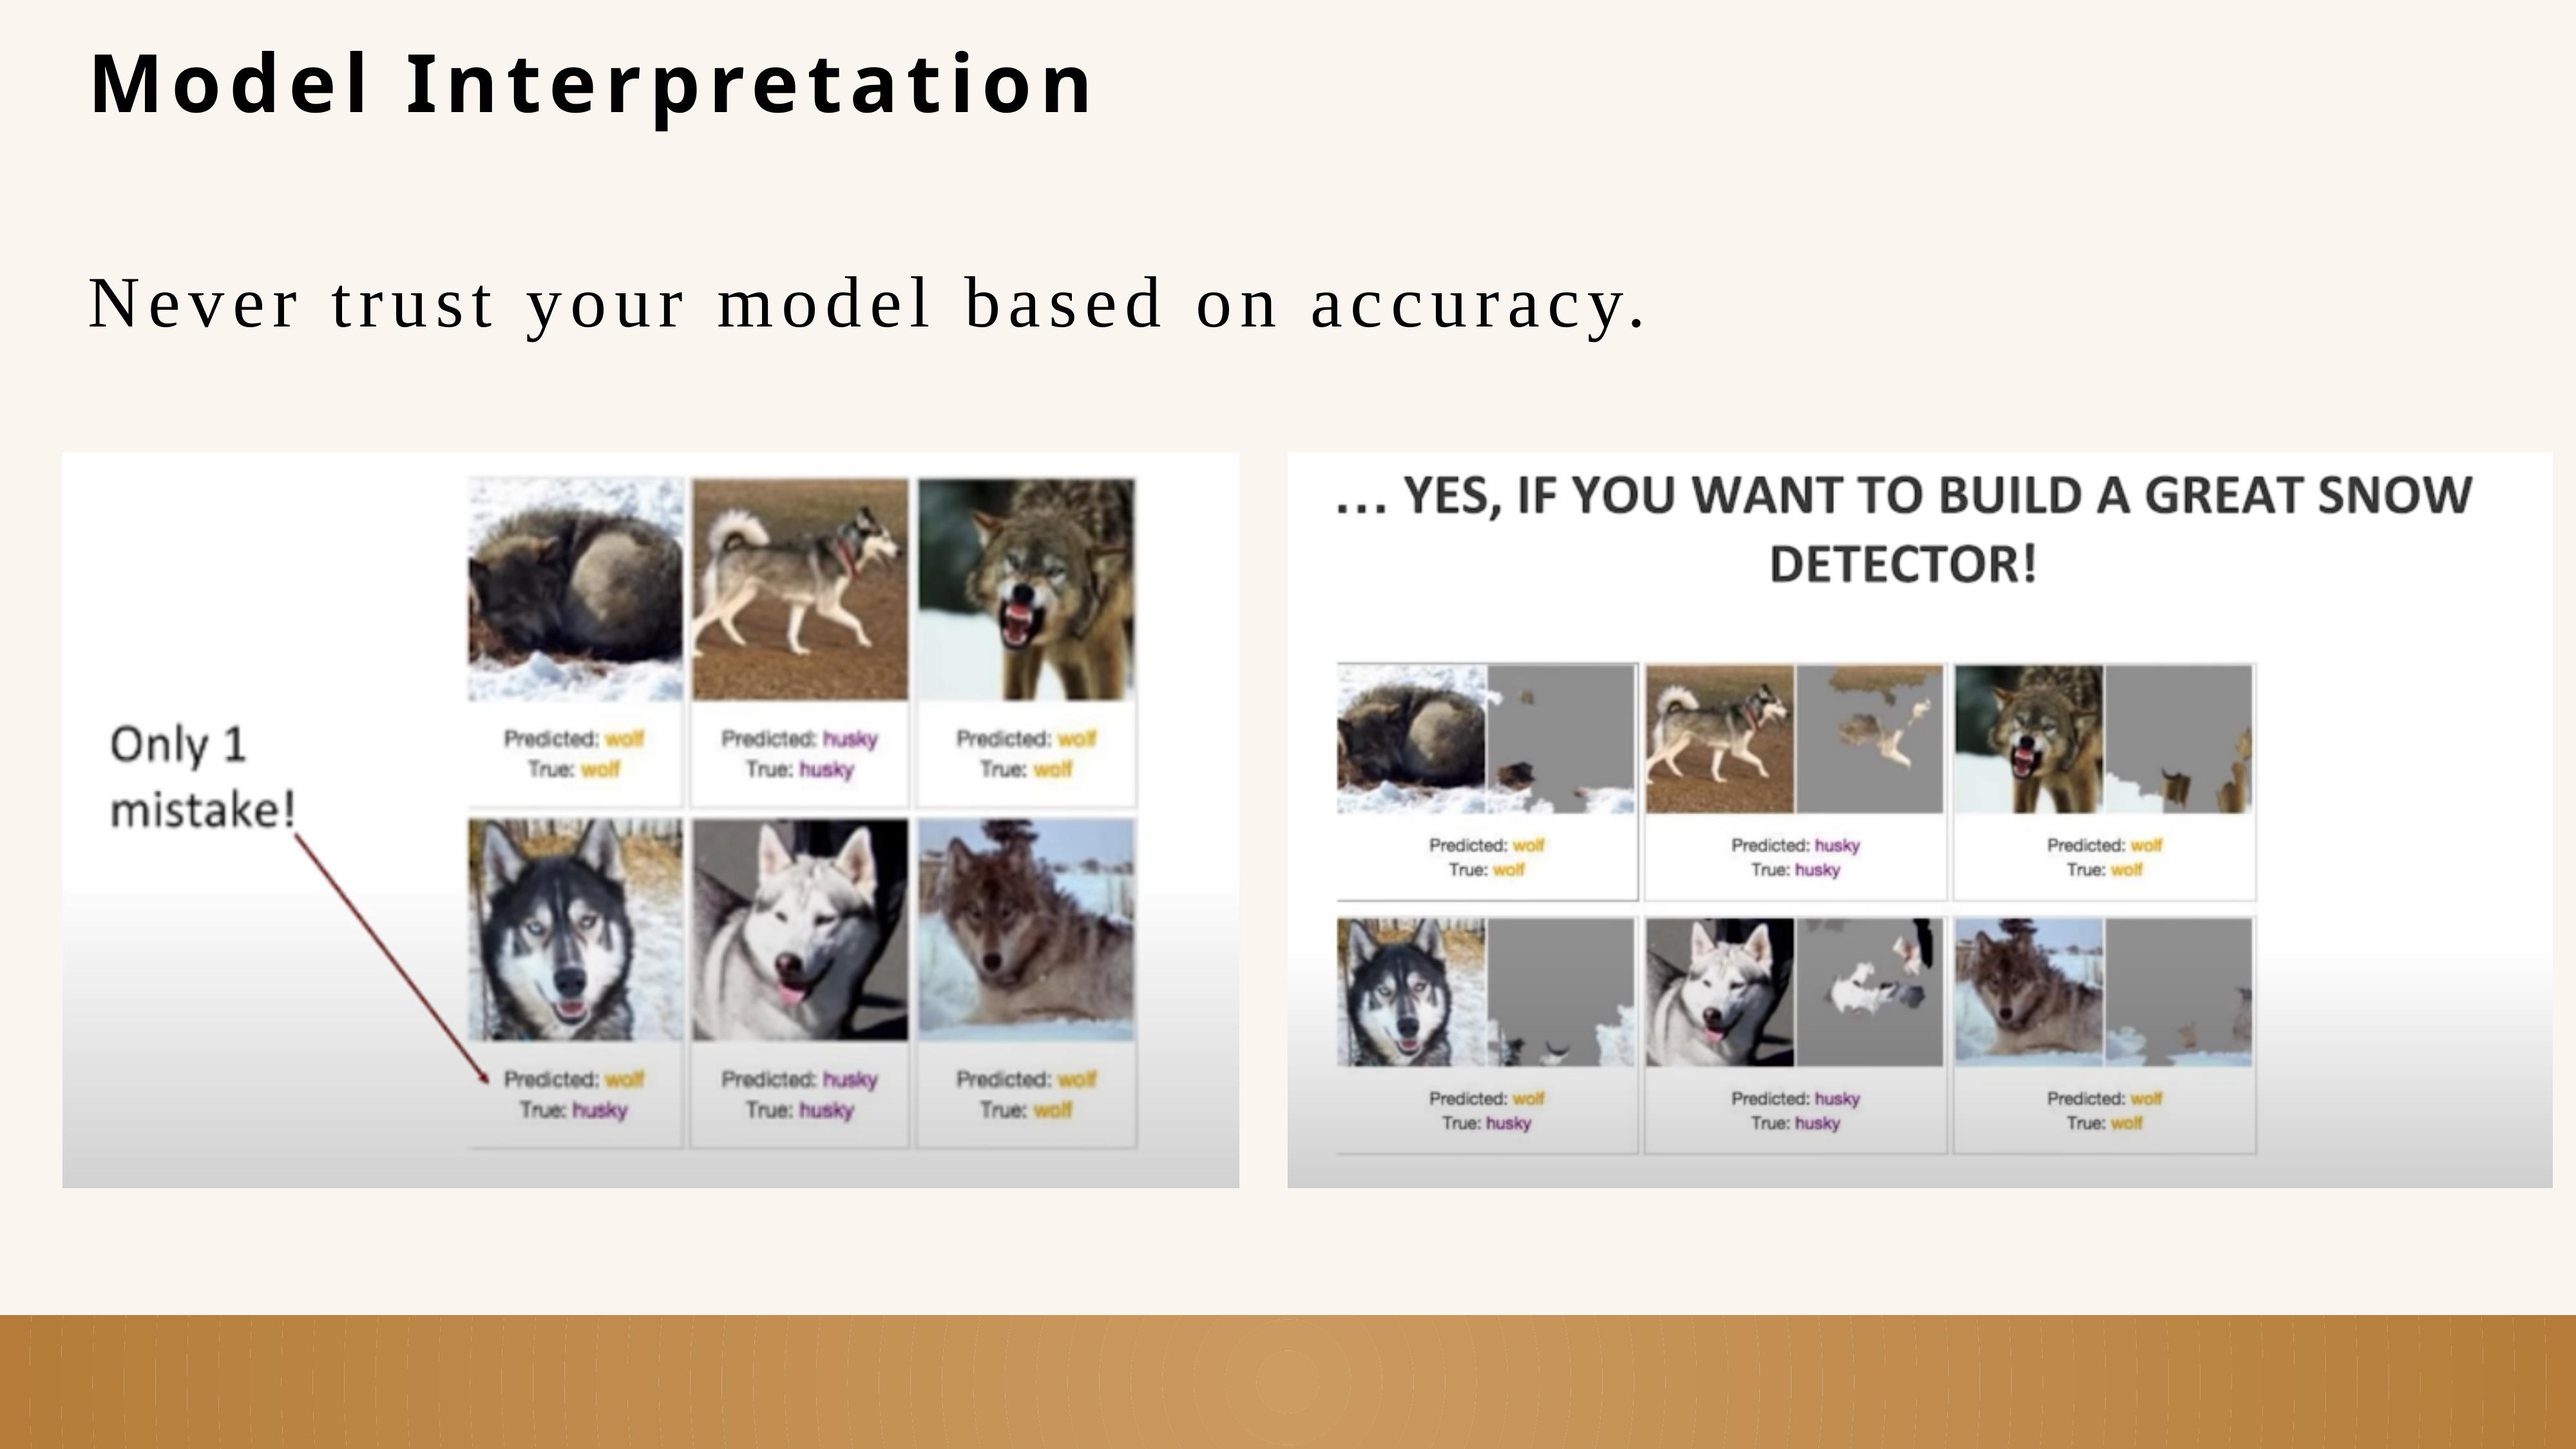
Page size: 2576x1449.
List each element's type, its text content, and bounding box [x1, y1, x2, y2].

picture [62, 452, 1239, 1188]
text_box [0, 1314, 2576, 1449]
picture [1288, 452, 2553, 1188]
text_box Never trust your model based on accuracy. [78, 249, 2229, 346]
text_box Model Interpretation [78, 27, 1592, 134]
